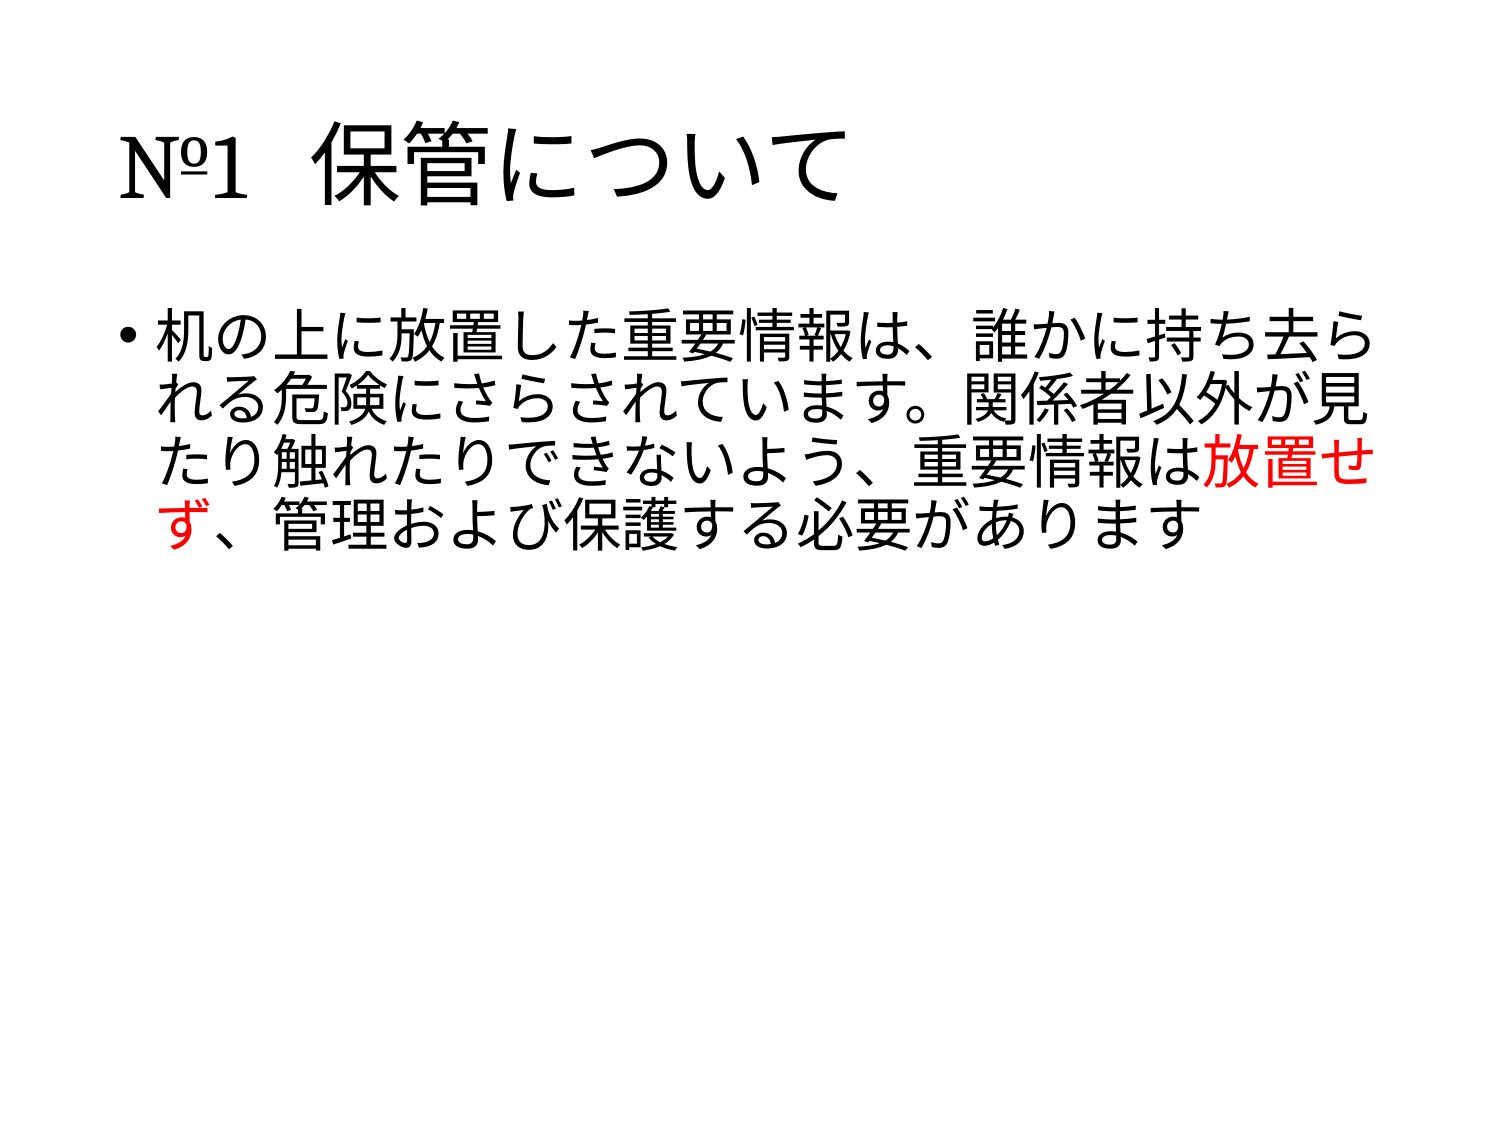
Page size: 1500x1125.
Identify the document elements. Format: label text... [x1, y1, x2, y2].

title №1 保管について [103, 59, 1397, 278]
list 机の上に放置した重要情報は、誰かに持ち去られる危険にさらされています。関係者以外が見たり触れたりできないよう、重要情報は放置せず、管理および保護する必要があります [103, 299, 1397, 1014]
